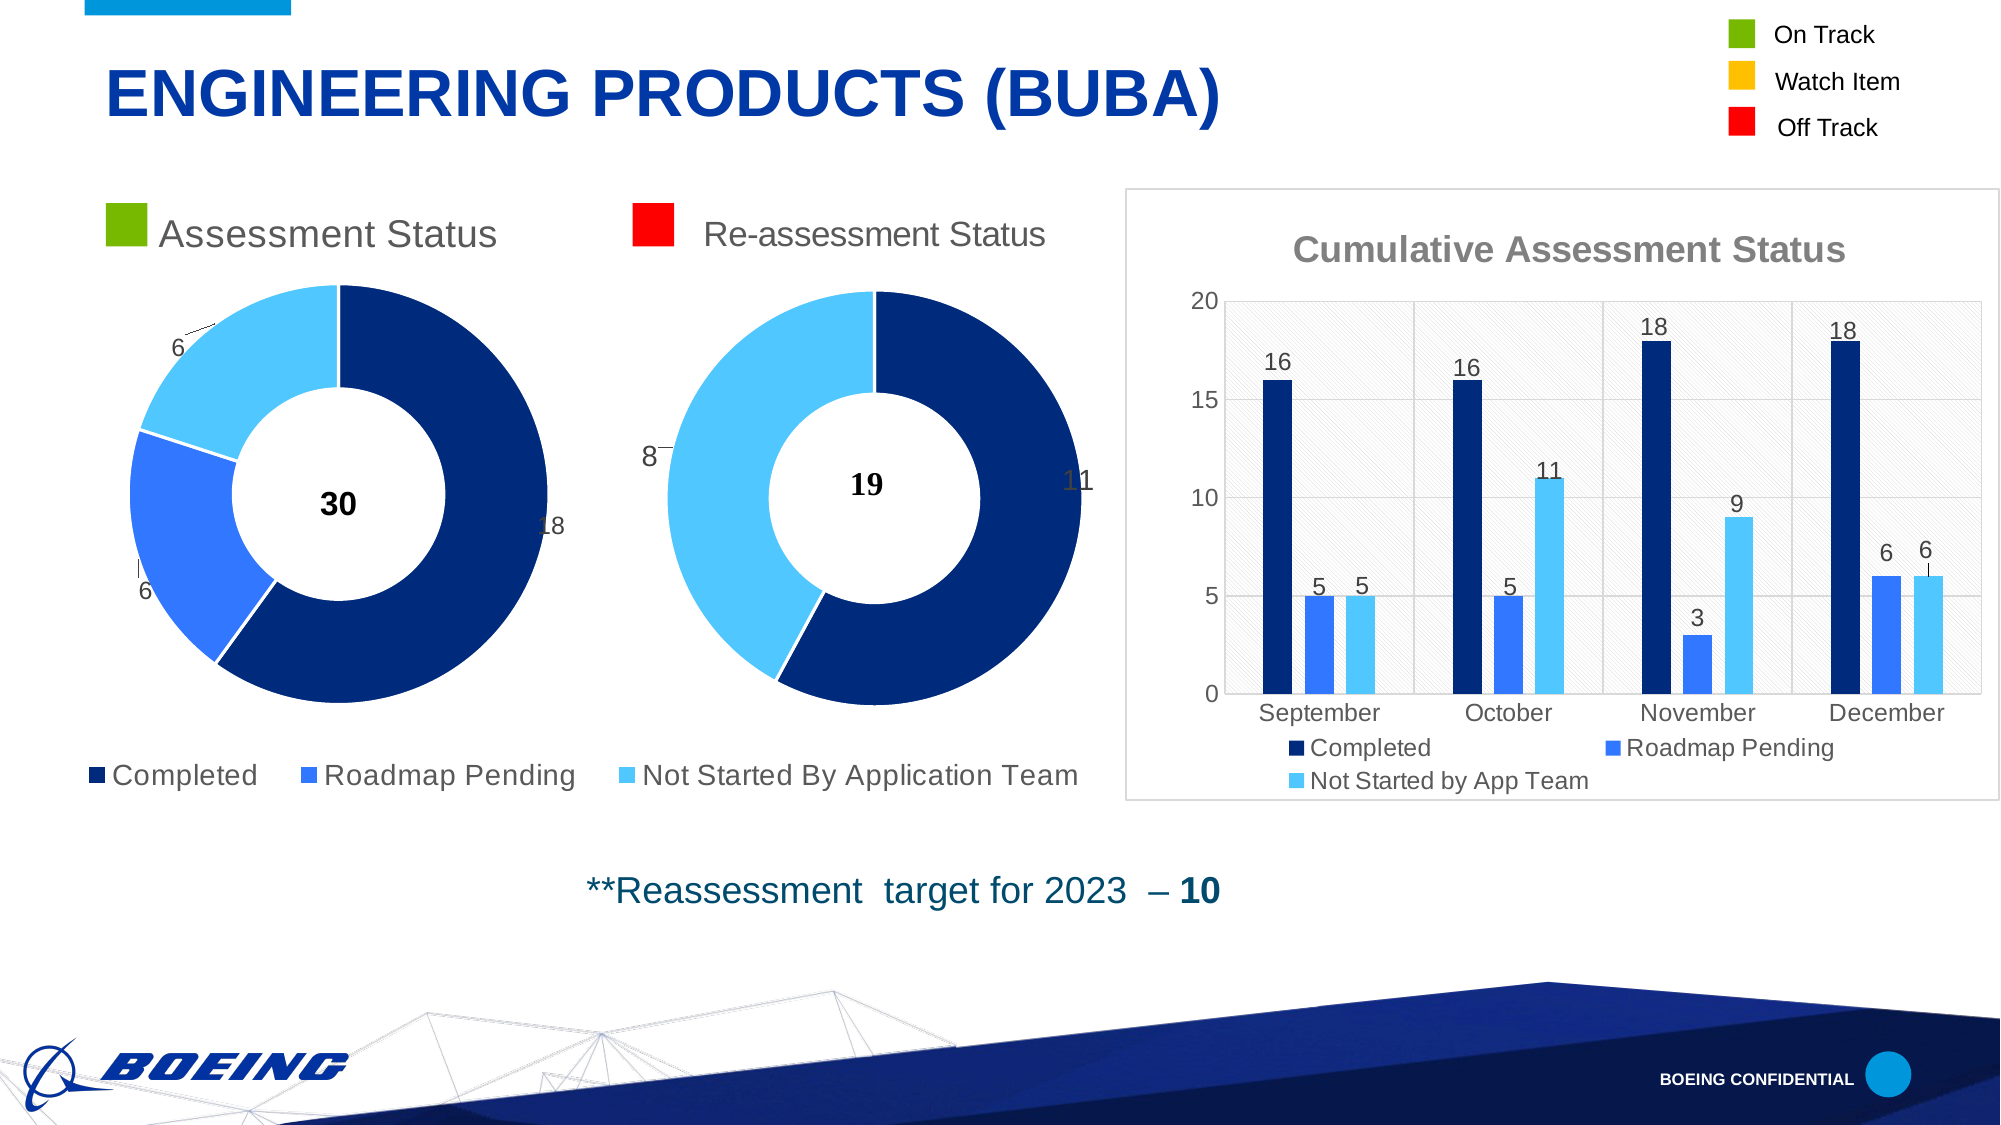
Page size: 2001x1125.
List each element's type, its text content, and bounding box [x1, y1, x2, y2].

text_box [1728, 19, 1756, 49]
text_box **Reassessment target for 2023 – 10 [586, 866, 1243, 956]
text_box Watch Item [1774, 65, 1925, 109]
picture [0, 981, 2000, 1125]
title Engineering Products (Buba) [105, 40, 1950, 130]
text_box [1728, 60, 1756, 90]
text_box [1728, 106, 1756, 136]
text_box Off Track [1777, 111, 1842, 155]
text_box On Track [1773, 18, 1924, 62]
chart [0, 188, 2000, 801]
